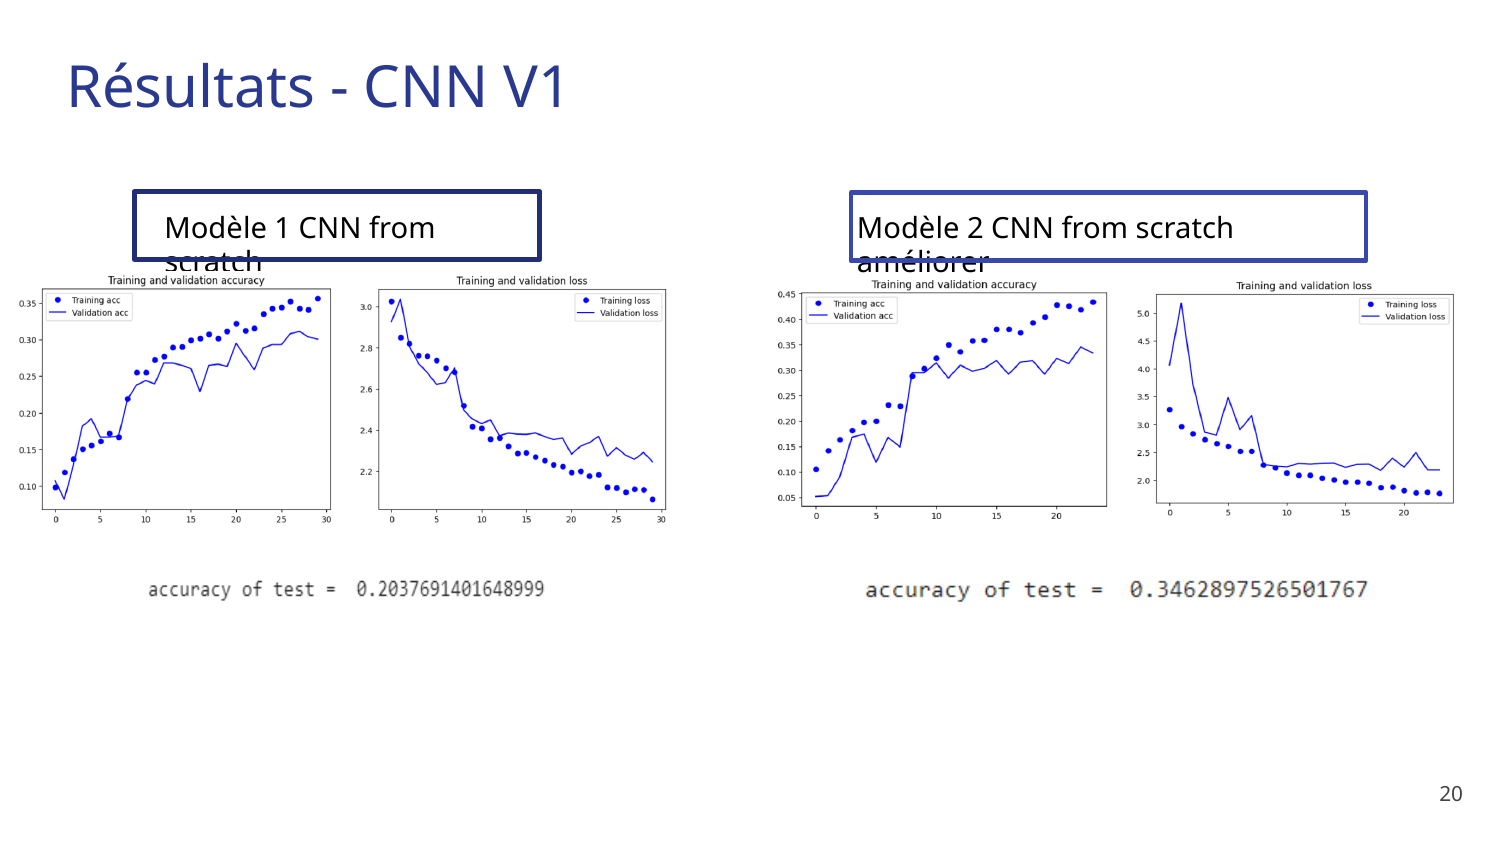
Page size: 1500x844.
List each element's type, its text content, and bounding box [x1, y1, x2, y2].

picture [769, 276, 1111, 527]
text_box Modèle 1 CNN from scratch [149, 193, 555, 294]
picture [354, 271, 676, 532]
picture [856, 575, 1376, 610]
text_box [134, 191, 540, 260]
title Résultats - CNN V1 [51, 34, 1449, 135]
picture [1121, 276, 1462, 527]
text_box [851, 192, 1367, 261]
picture [141, 575, 548, 610]
slide_number ‹#› [1387, 762, 1478, 828]
picture [13, 271, 335, 532]
text_box Modèle 2 CNN from scratch améliorer [841, 193, 1390, 282]
